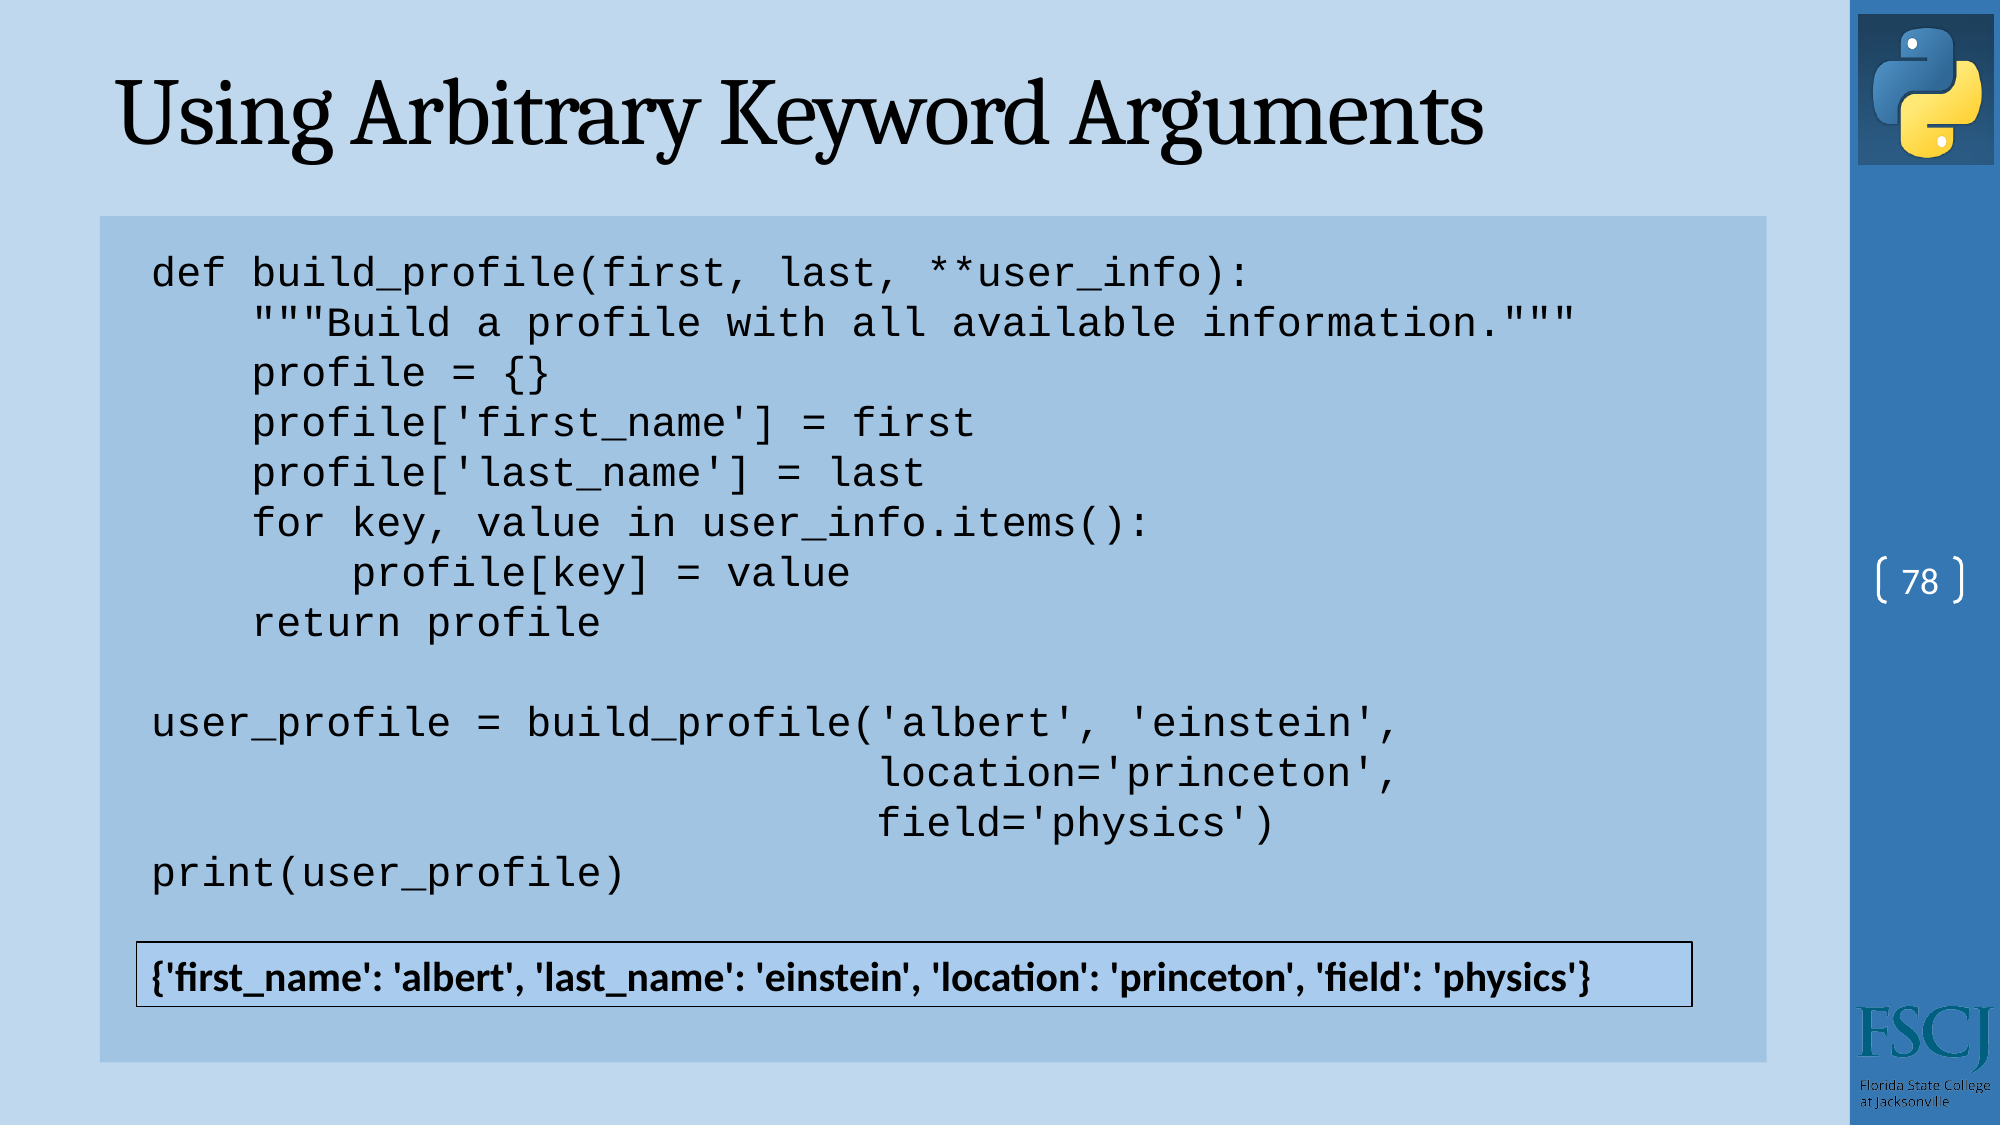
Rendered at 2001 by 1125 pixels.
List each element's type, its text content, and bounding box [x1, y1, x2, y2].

title Using Arbitrary Keyword Arguments [99, 30, 1767, 183]
list [99, 216, 1767, 1063]
slide_number 78 [1876, 555, 1964, 604]
picture [1856, 1006, 1994, 1109]
text_box {'first_name': 'albert', 'last_name': 'einstein', 'location': 'princeton', 'field': 'physics'} [136, 941, 1692, 1007]
text_box def build_profile(first, last, **user_info): """Build a profile with all available information.""" profile = {} profile['first_name'] = first profile['last_name'] = last for key, value in user_info.items(): profile[key] = value return profile user_profile = build_profile('albert', 'einstein', location='princeton', field='physics') print(user_profile) [136, 237, 1692, 903]
picture [1858, 14, 1994, 165]
